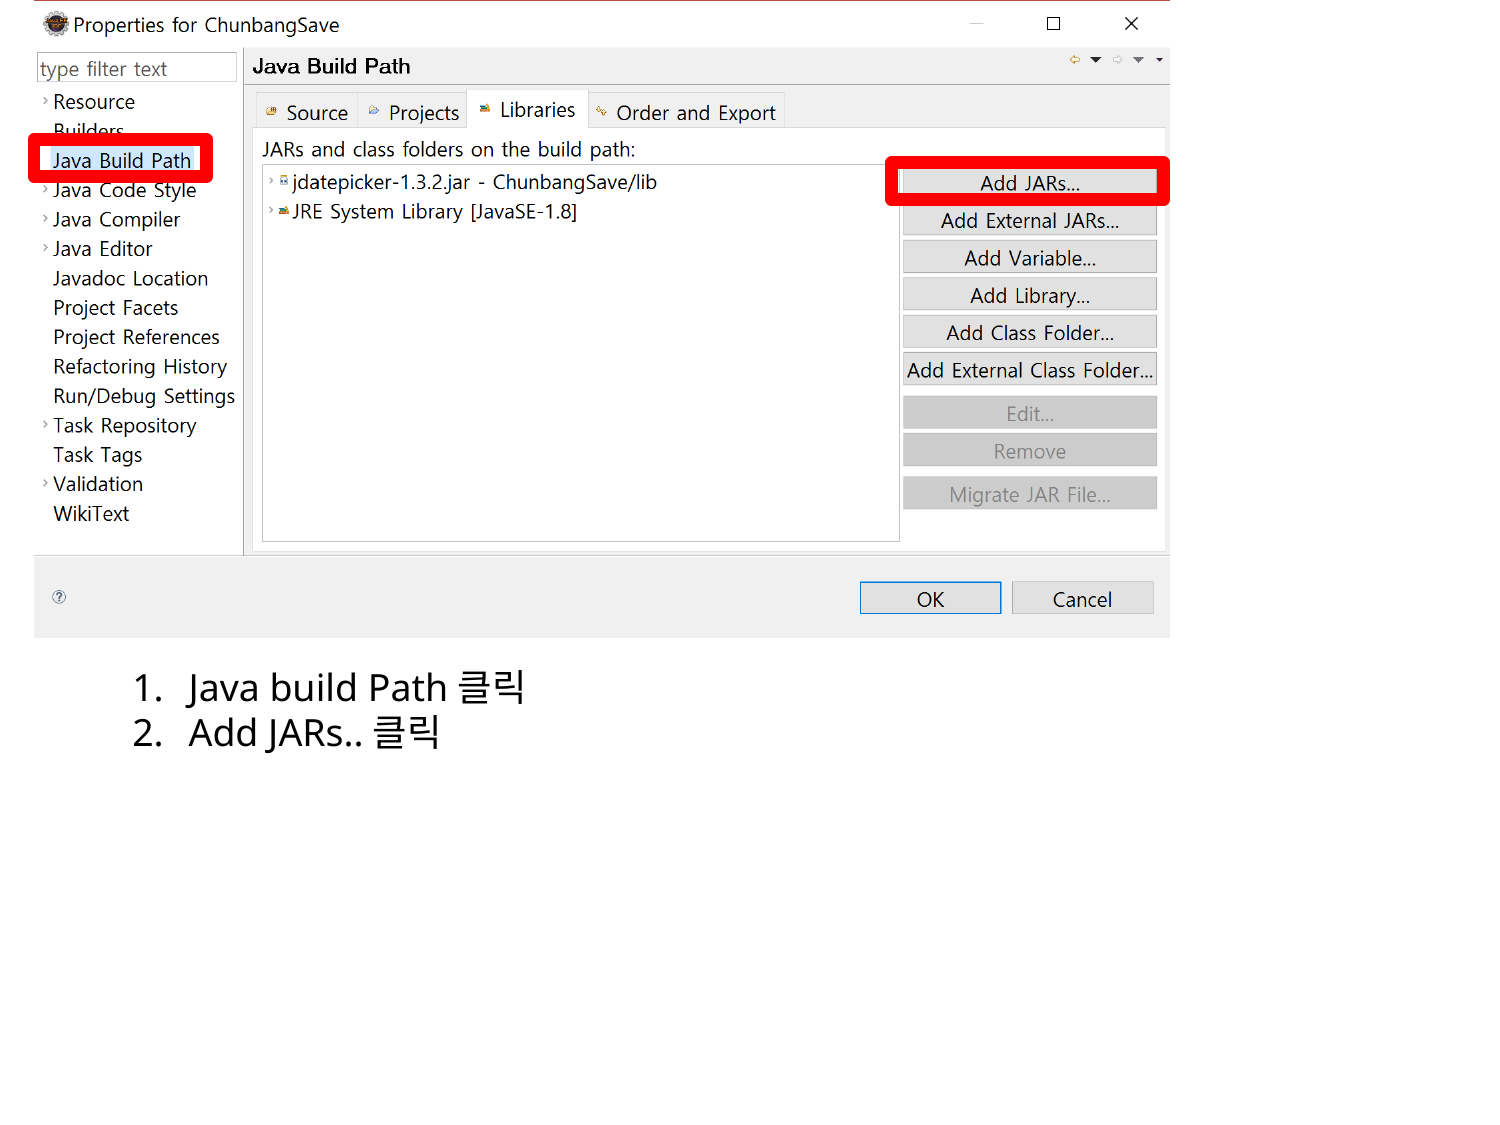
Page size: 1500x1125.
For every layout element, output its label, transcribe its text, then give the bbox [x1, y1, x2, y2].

text_box Java build Path클릭 Add JARs..클릭 [117, 656, 542, 807]
picture [33, 0, 1170, 639]
